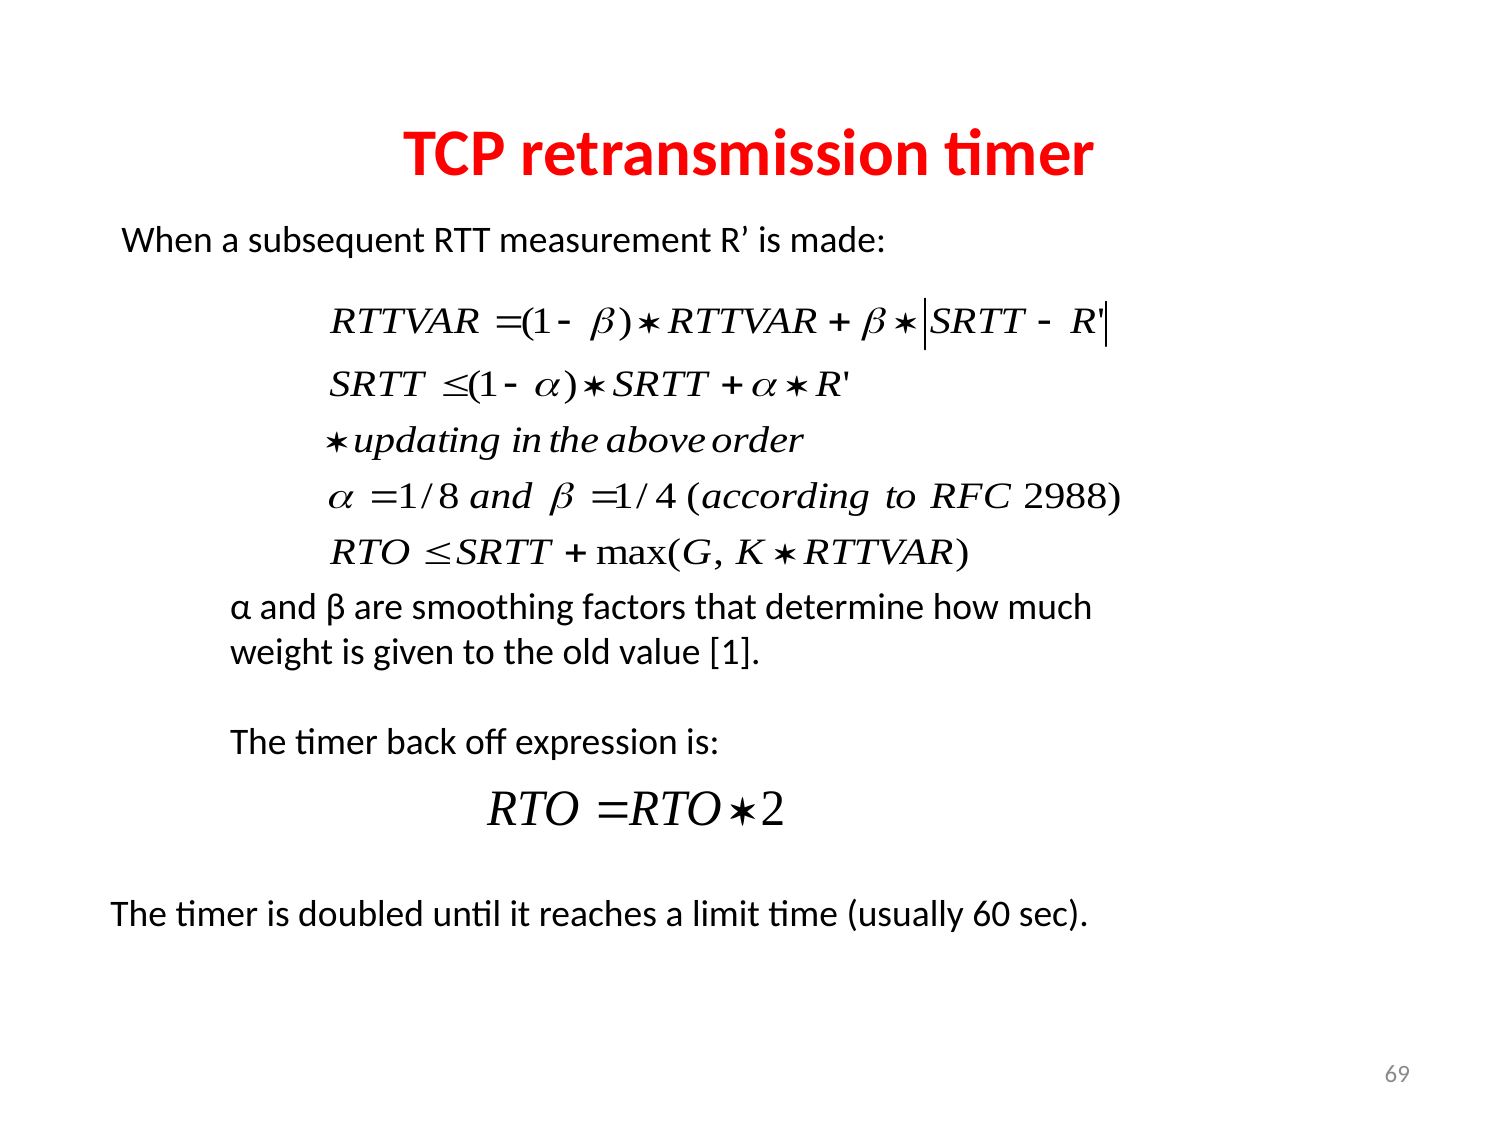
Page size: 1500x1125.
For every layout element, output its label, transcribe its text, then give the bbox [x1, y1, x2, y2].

text_box The timer is doubled until it reaches a limit time (usually 60 sec). [95, 881, 1405, 942]
slide_number 69 [1074, 1042, 1425, 1103]
title TCP retransmission timer [112, 78, 1388, 220]
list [322, 290, 1129, 580]
text_box When a subsequent RTT measurement R’ is made: [106, 207, 1306, 268]
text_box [477, 778, 795, 848]
text_box α and β are smoothing factors that determine how much weight is given to the old value [1]. The timer back off expression is: [215, 574, 1118, 770]
